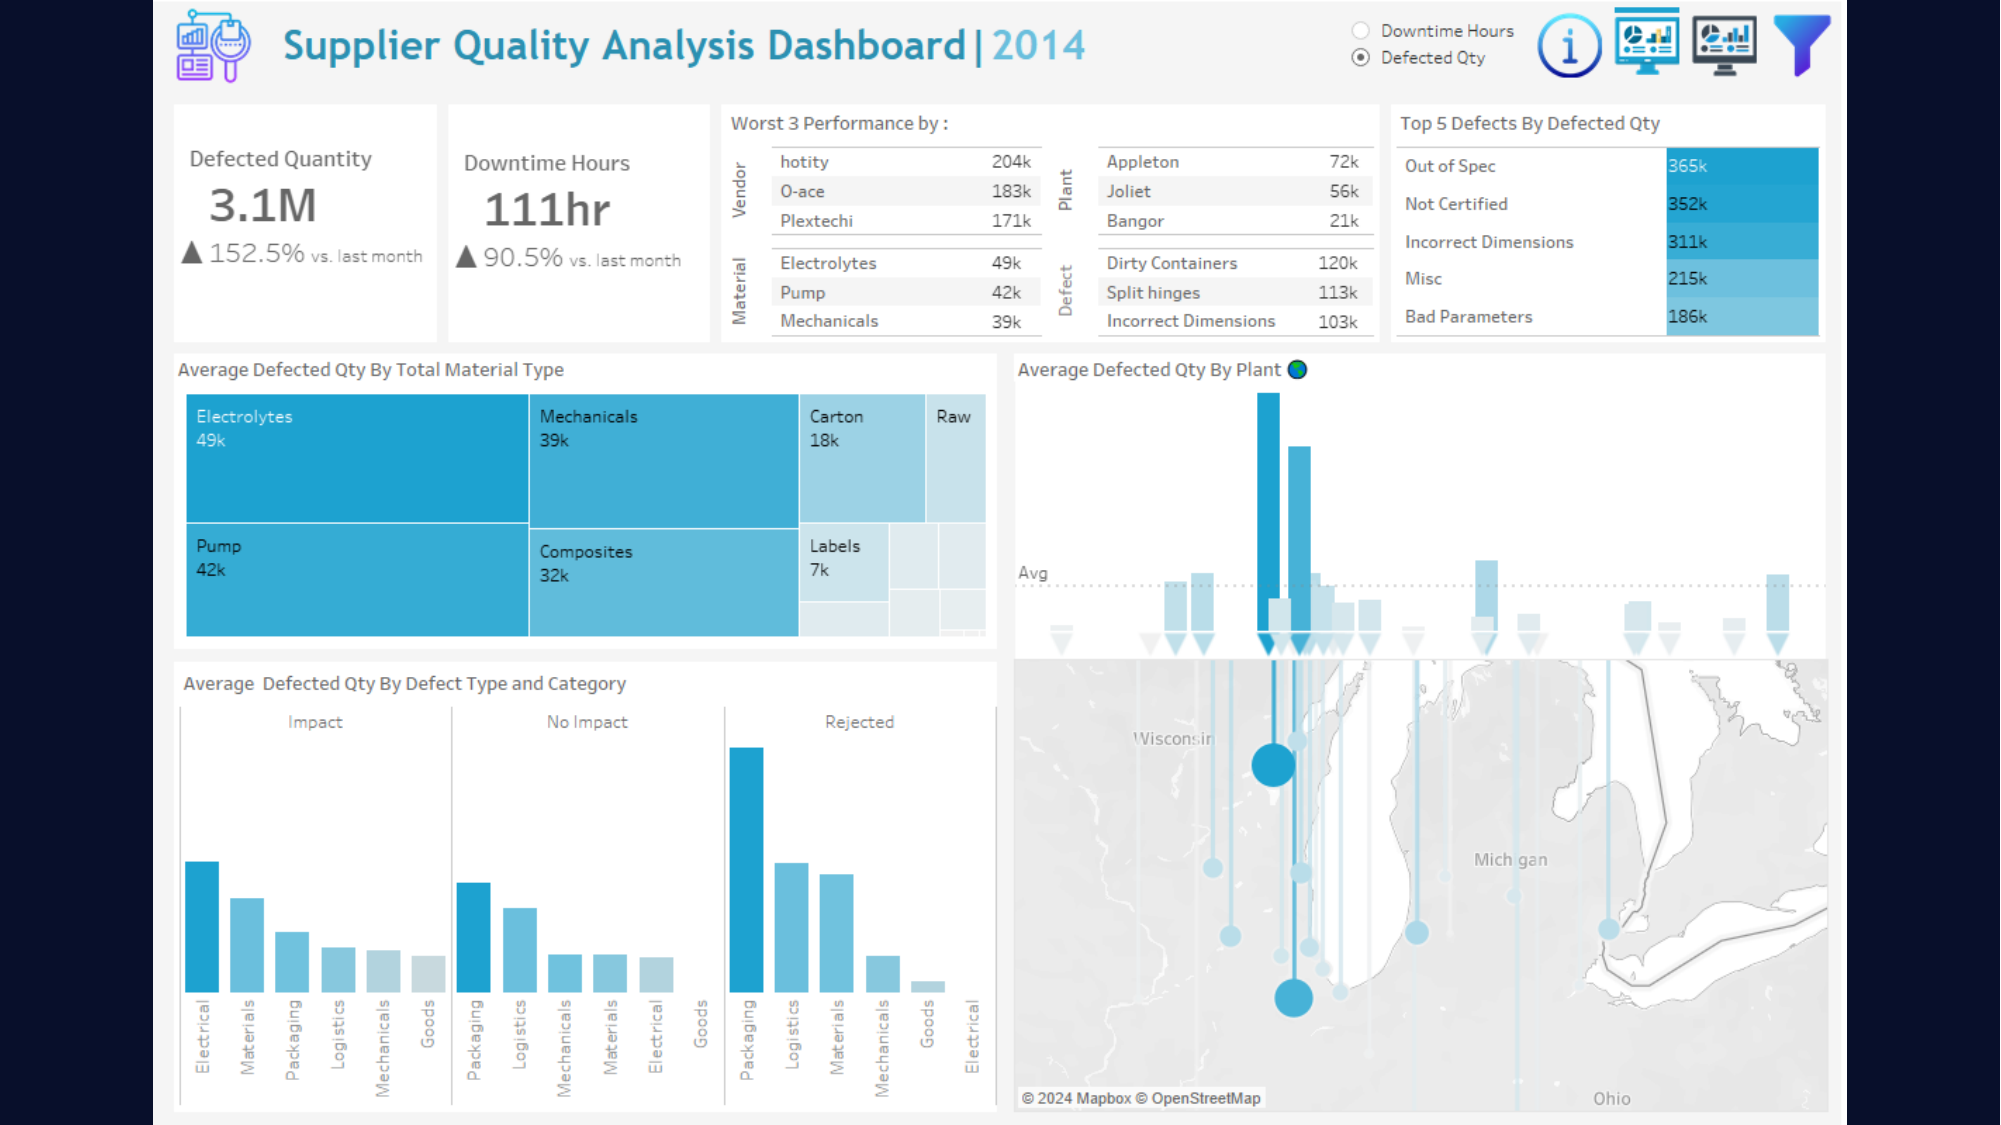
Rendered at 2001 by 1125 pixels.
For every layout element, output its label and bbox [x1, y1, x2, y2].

picture [152, 0, 1848, 1125]
